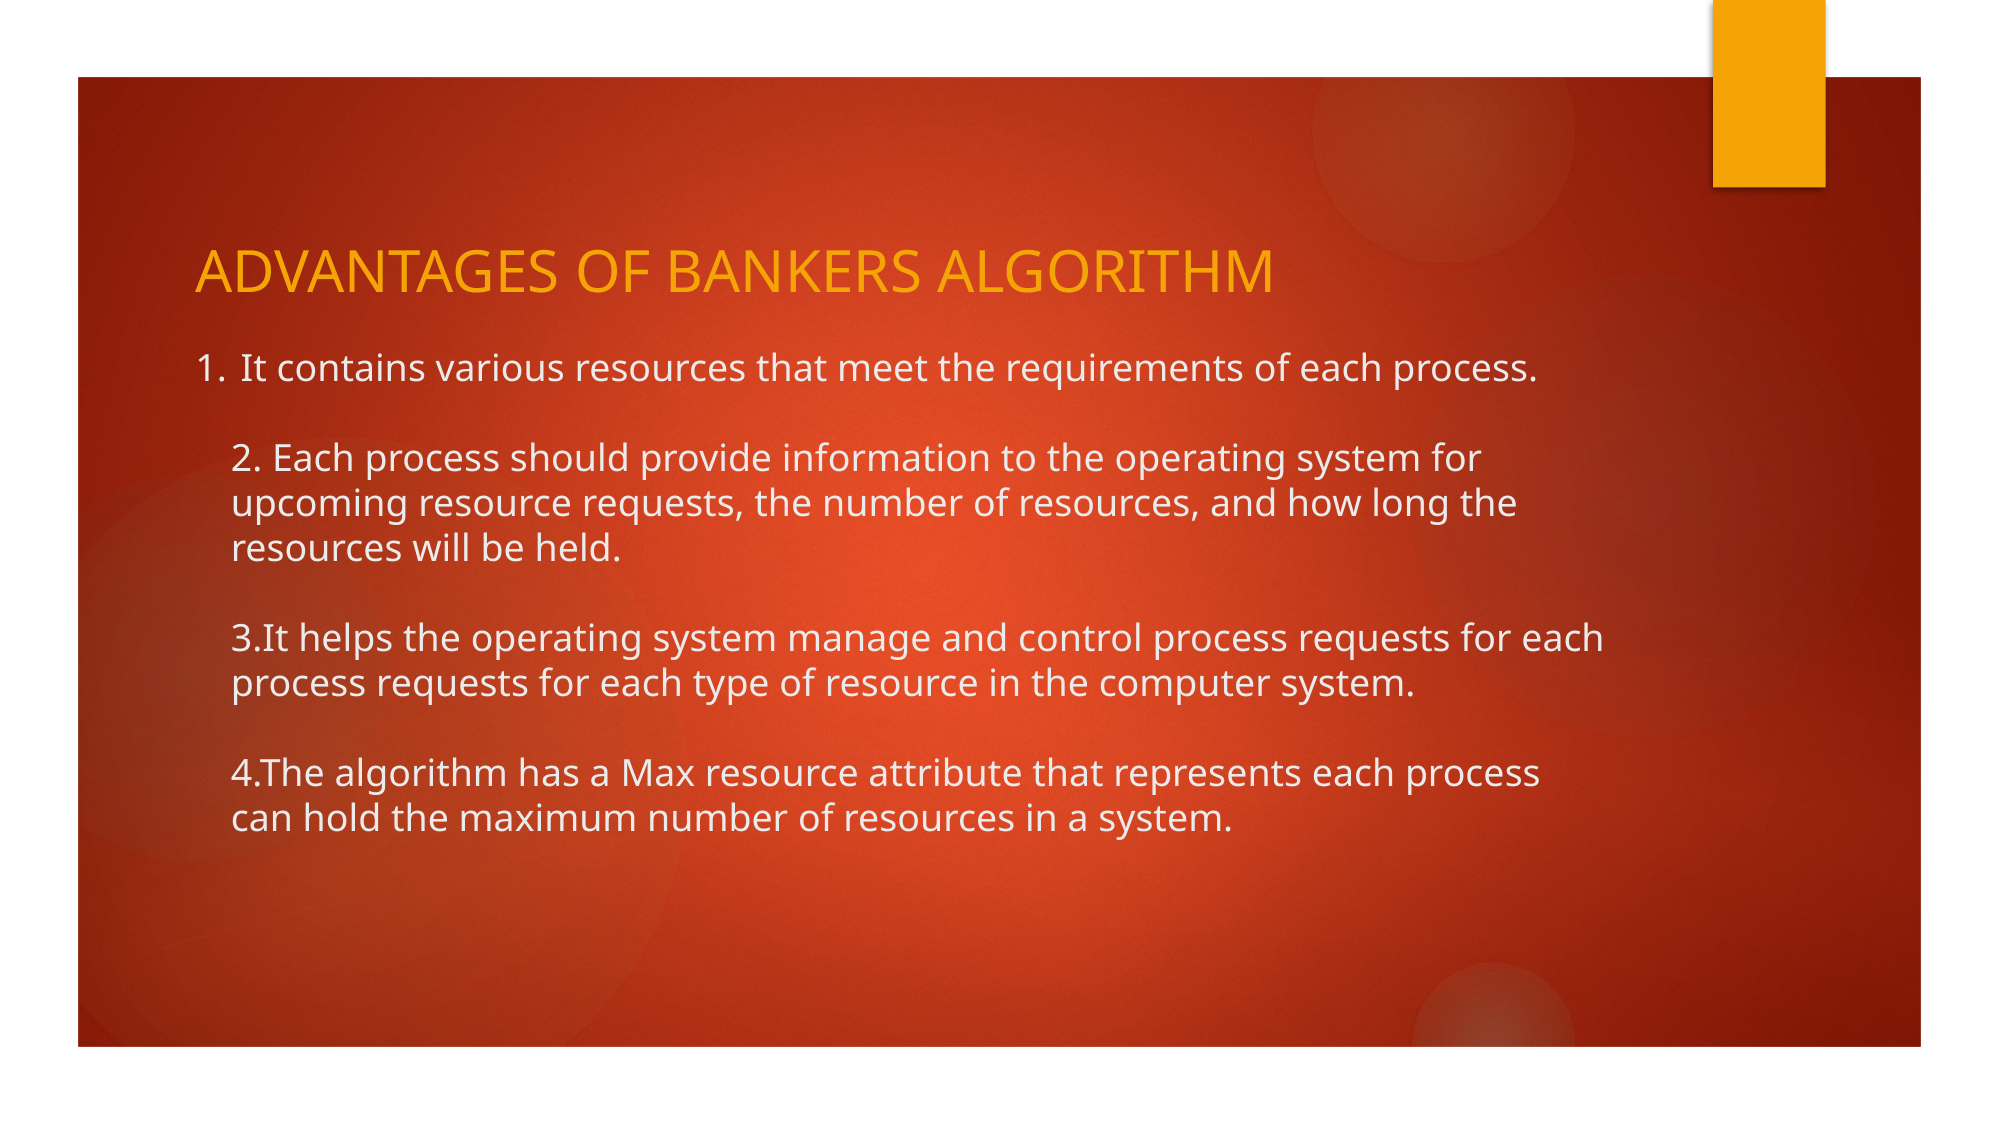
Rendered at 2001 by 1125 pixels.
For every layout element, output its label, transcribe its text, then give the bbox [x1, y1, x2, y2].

title It contains various resources that meet the requirements of each process. 2. Each process should provide information to the operating system for upcoming resource requests, the number of resources, and how long the resources will be held. 3.It helps the operating system manage and control process requests for each process requests for each type of resource in the computer system. 4.The algorithm has a Max resource attribute that represents each process can hold the maximum number of resources in a system. [180, 414, 1629, 937]
subtitle ADVANTAGES OF Bankers algorithm [180, 226, 1629, 324]
